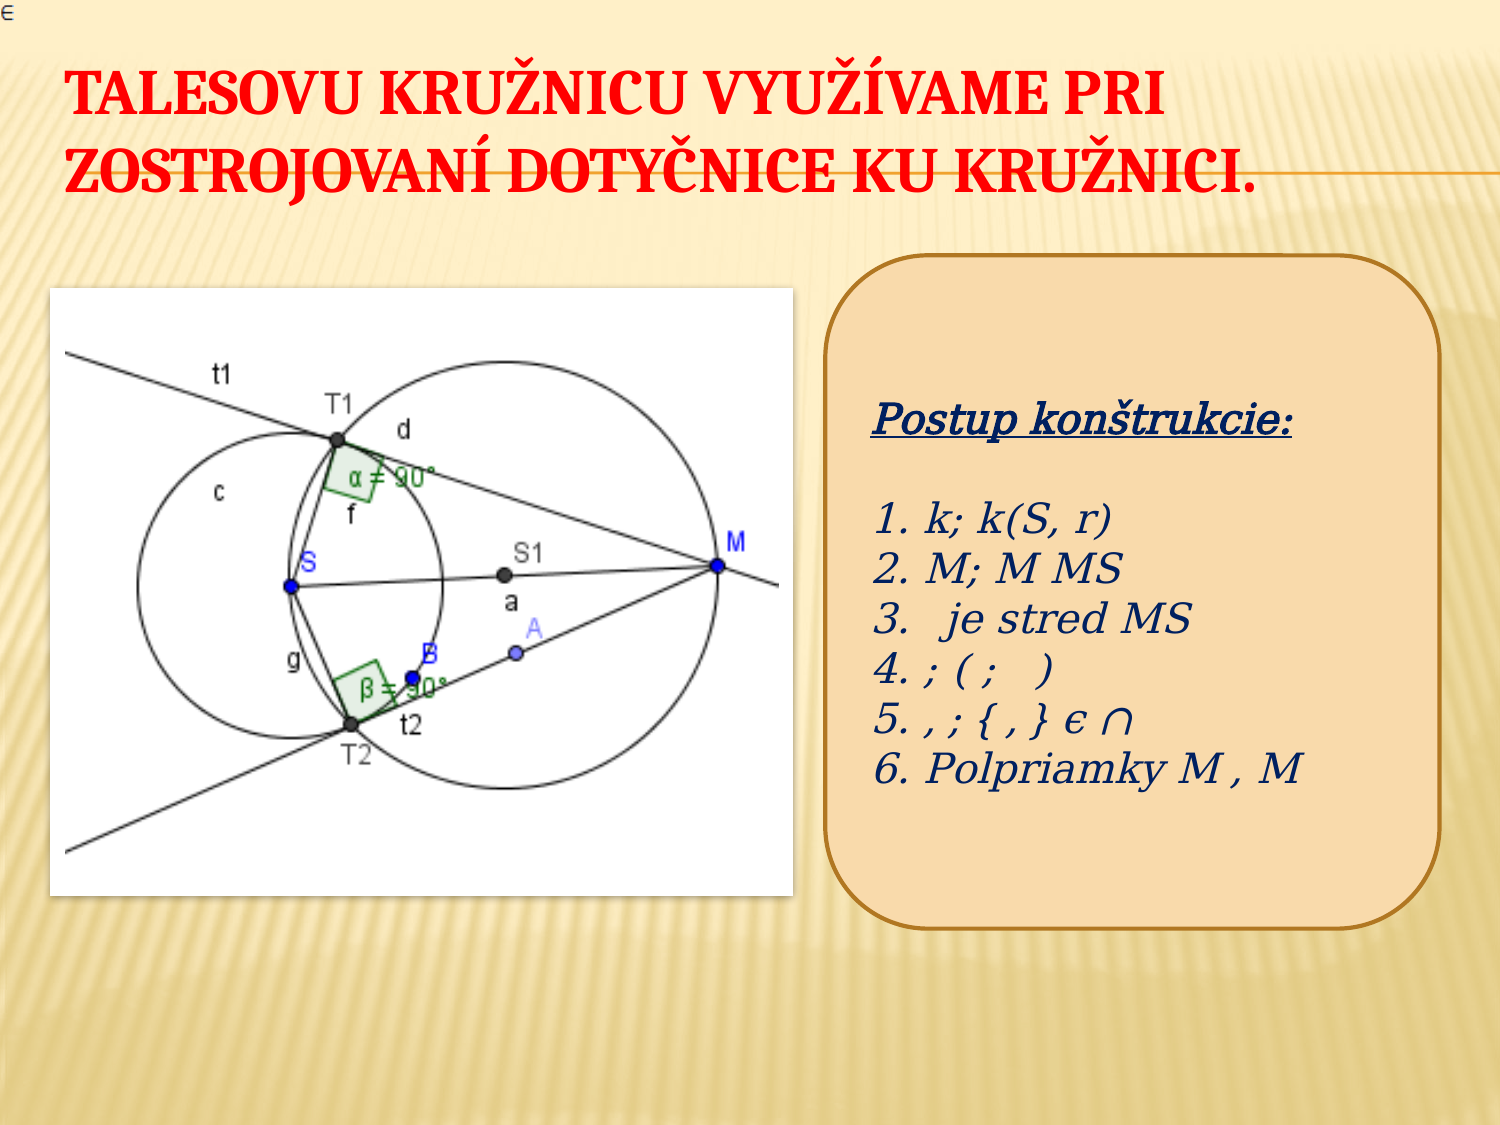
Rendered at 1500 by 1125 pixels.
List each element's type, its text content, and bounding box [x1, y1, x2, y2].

title Talesovu kružnicu využívame pri zostrojovaní dotyčnice ku kružnici. [49, 42, 1475, 303]
picture [64, 302, 779, 882]
picture [0, 0, 15, 32]
